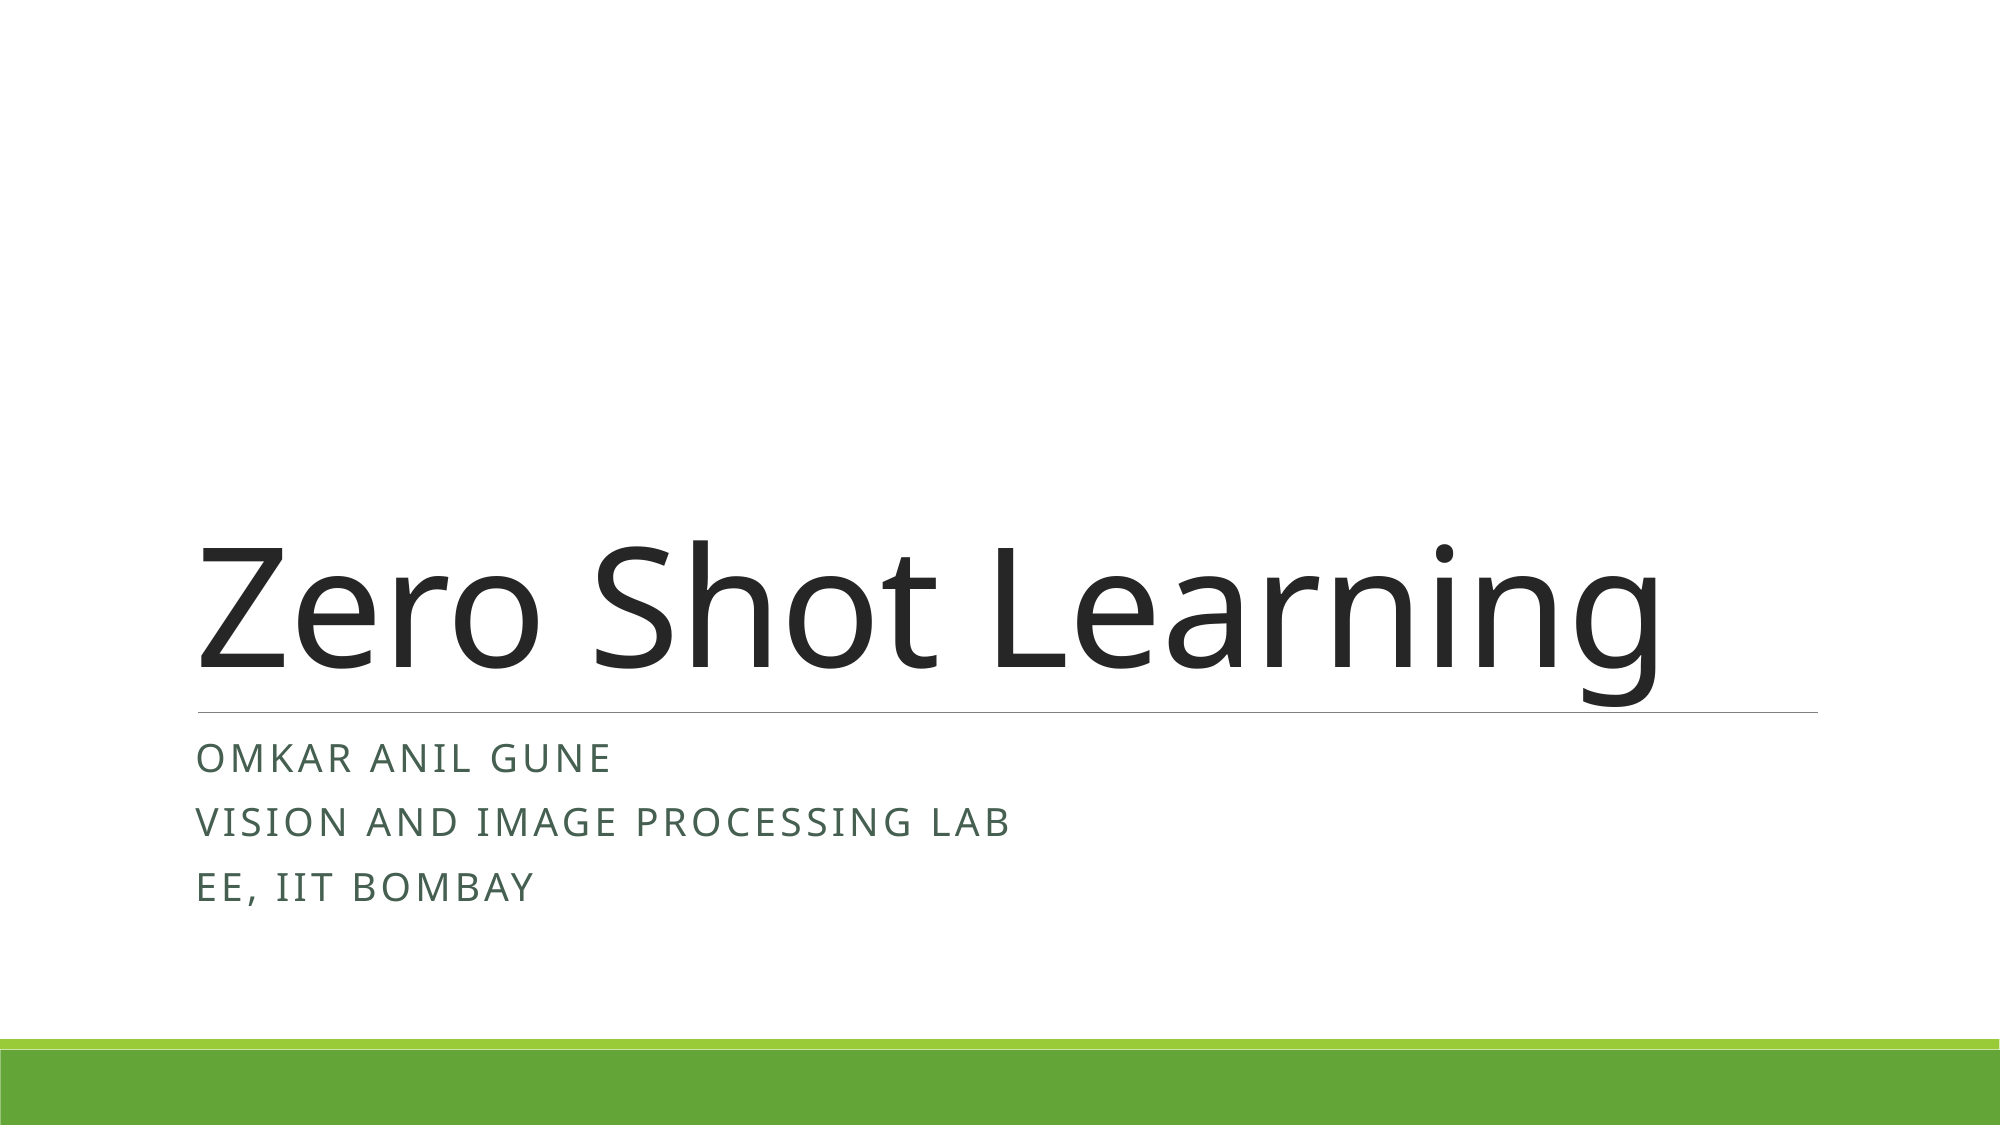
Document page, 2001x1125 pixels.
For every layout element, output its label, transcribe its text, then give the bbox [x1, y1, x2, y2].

title Zero Shot Learning [180, 124, 1830, 710]
subtitle Omkar anil gune Vision and image processing lab EE, IIT Bombay [180, 730, 1831, 919]
